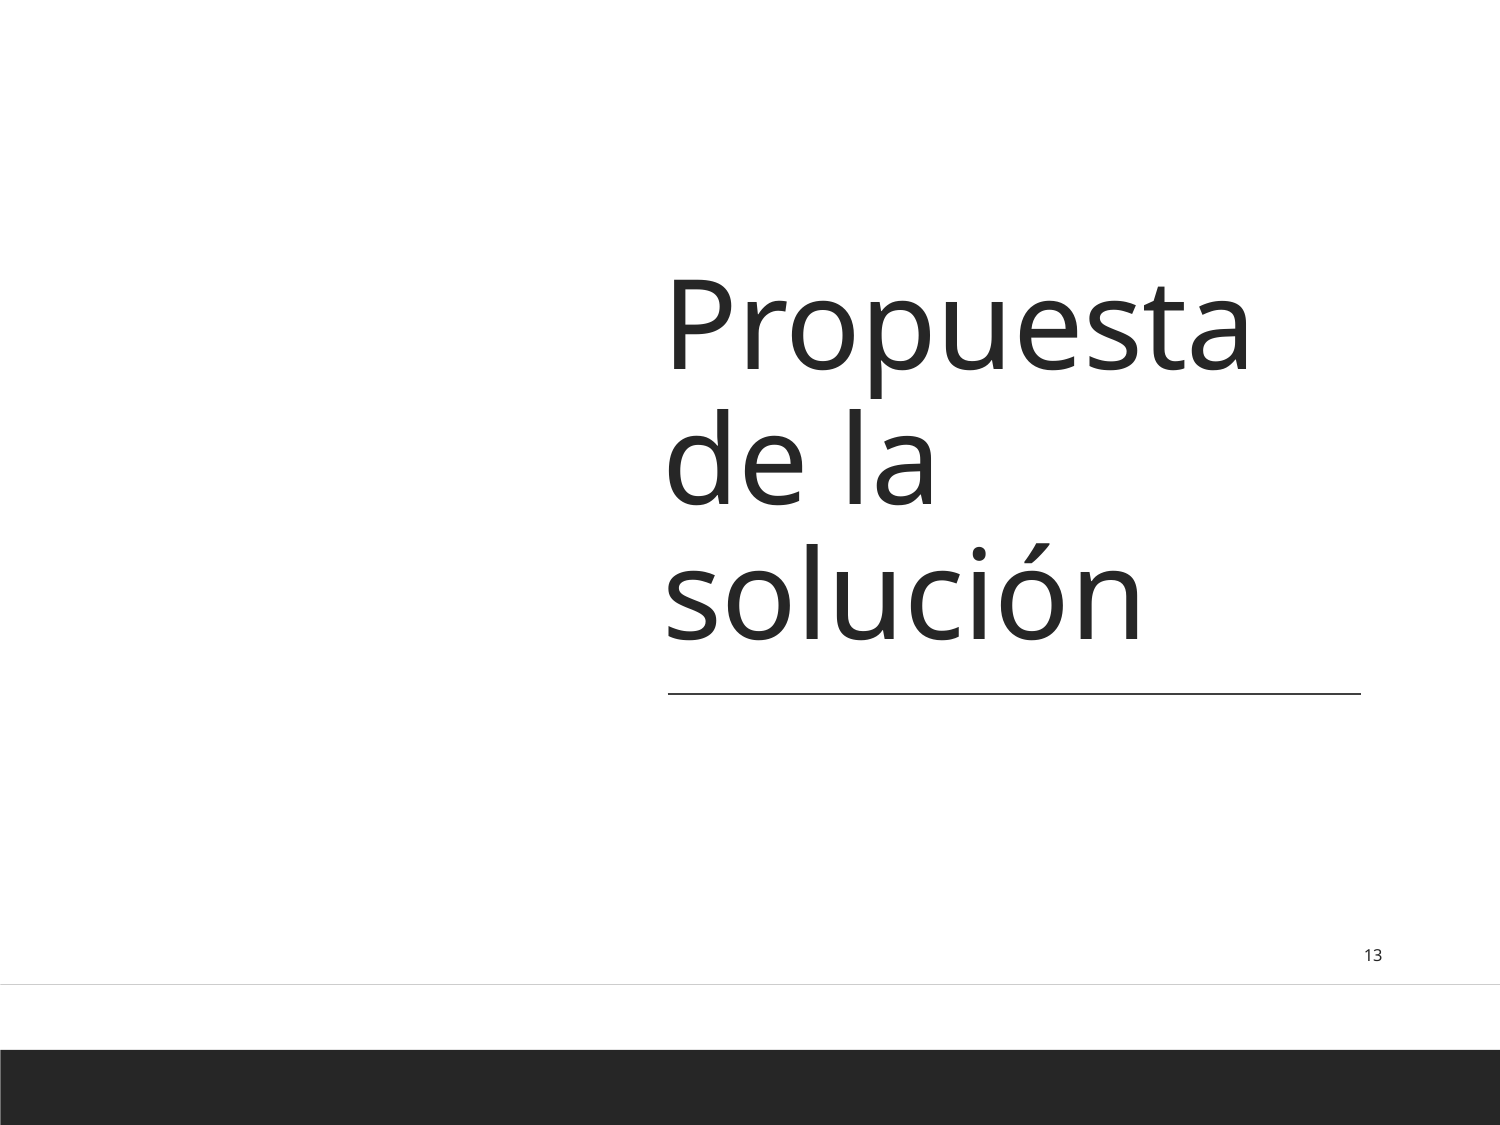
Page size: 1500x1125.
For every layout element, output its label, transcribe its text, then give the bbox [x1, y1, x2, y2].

title Propuesta de la solución [650, 219, 1421, 673]
slide_number 13 [1352, 933, 1449, 979]
text_box [0, 139, 1500, 986]
